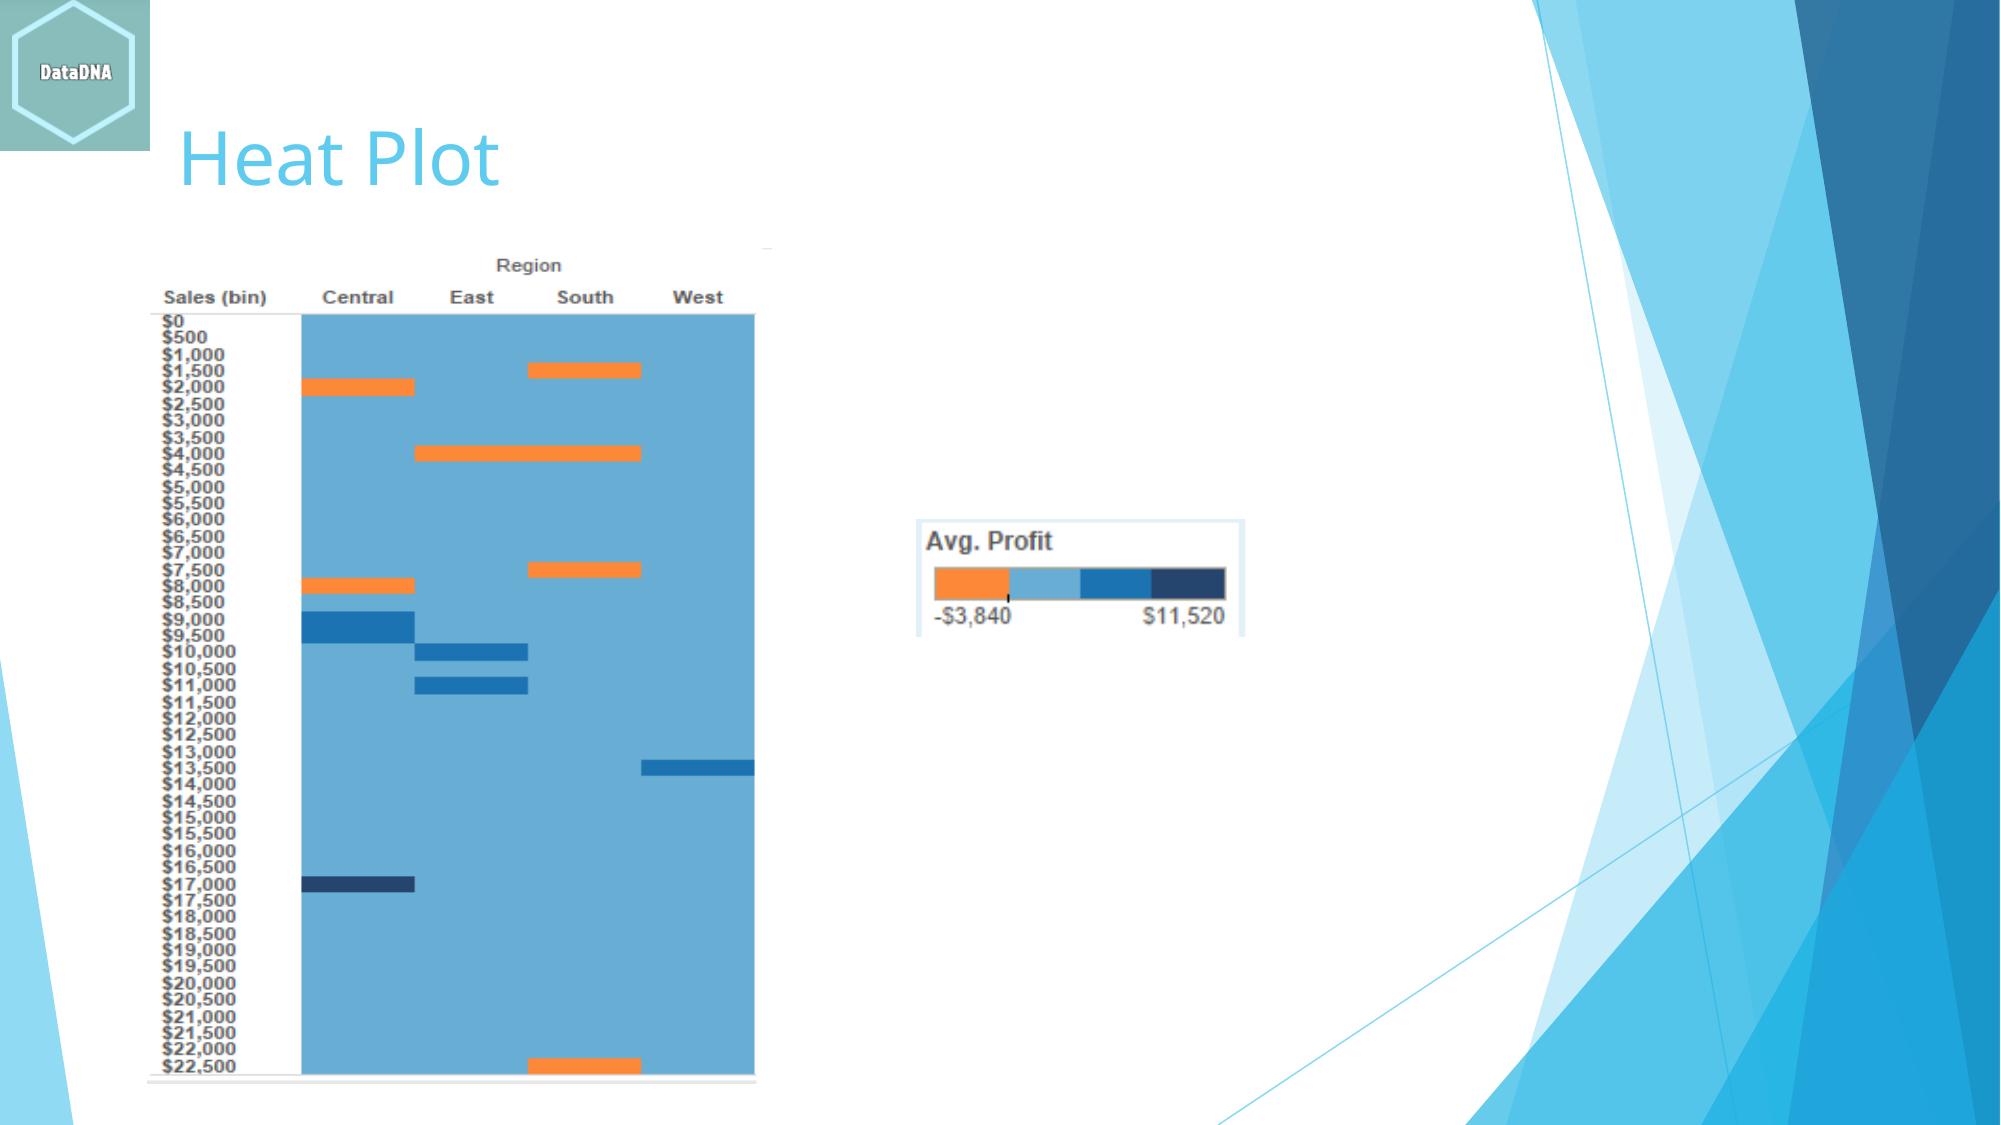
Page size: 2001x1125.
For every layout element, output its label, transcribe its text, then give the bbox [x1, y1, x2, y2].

picture [916, 519, 1253, 637]
picture [147, 247, 772, 1085]
picture [0, 0, 150, 151]
title Heat Plot [162, 102, 1573, 320]
